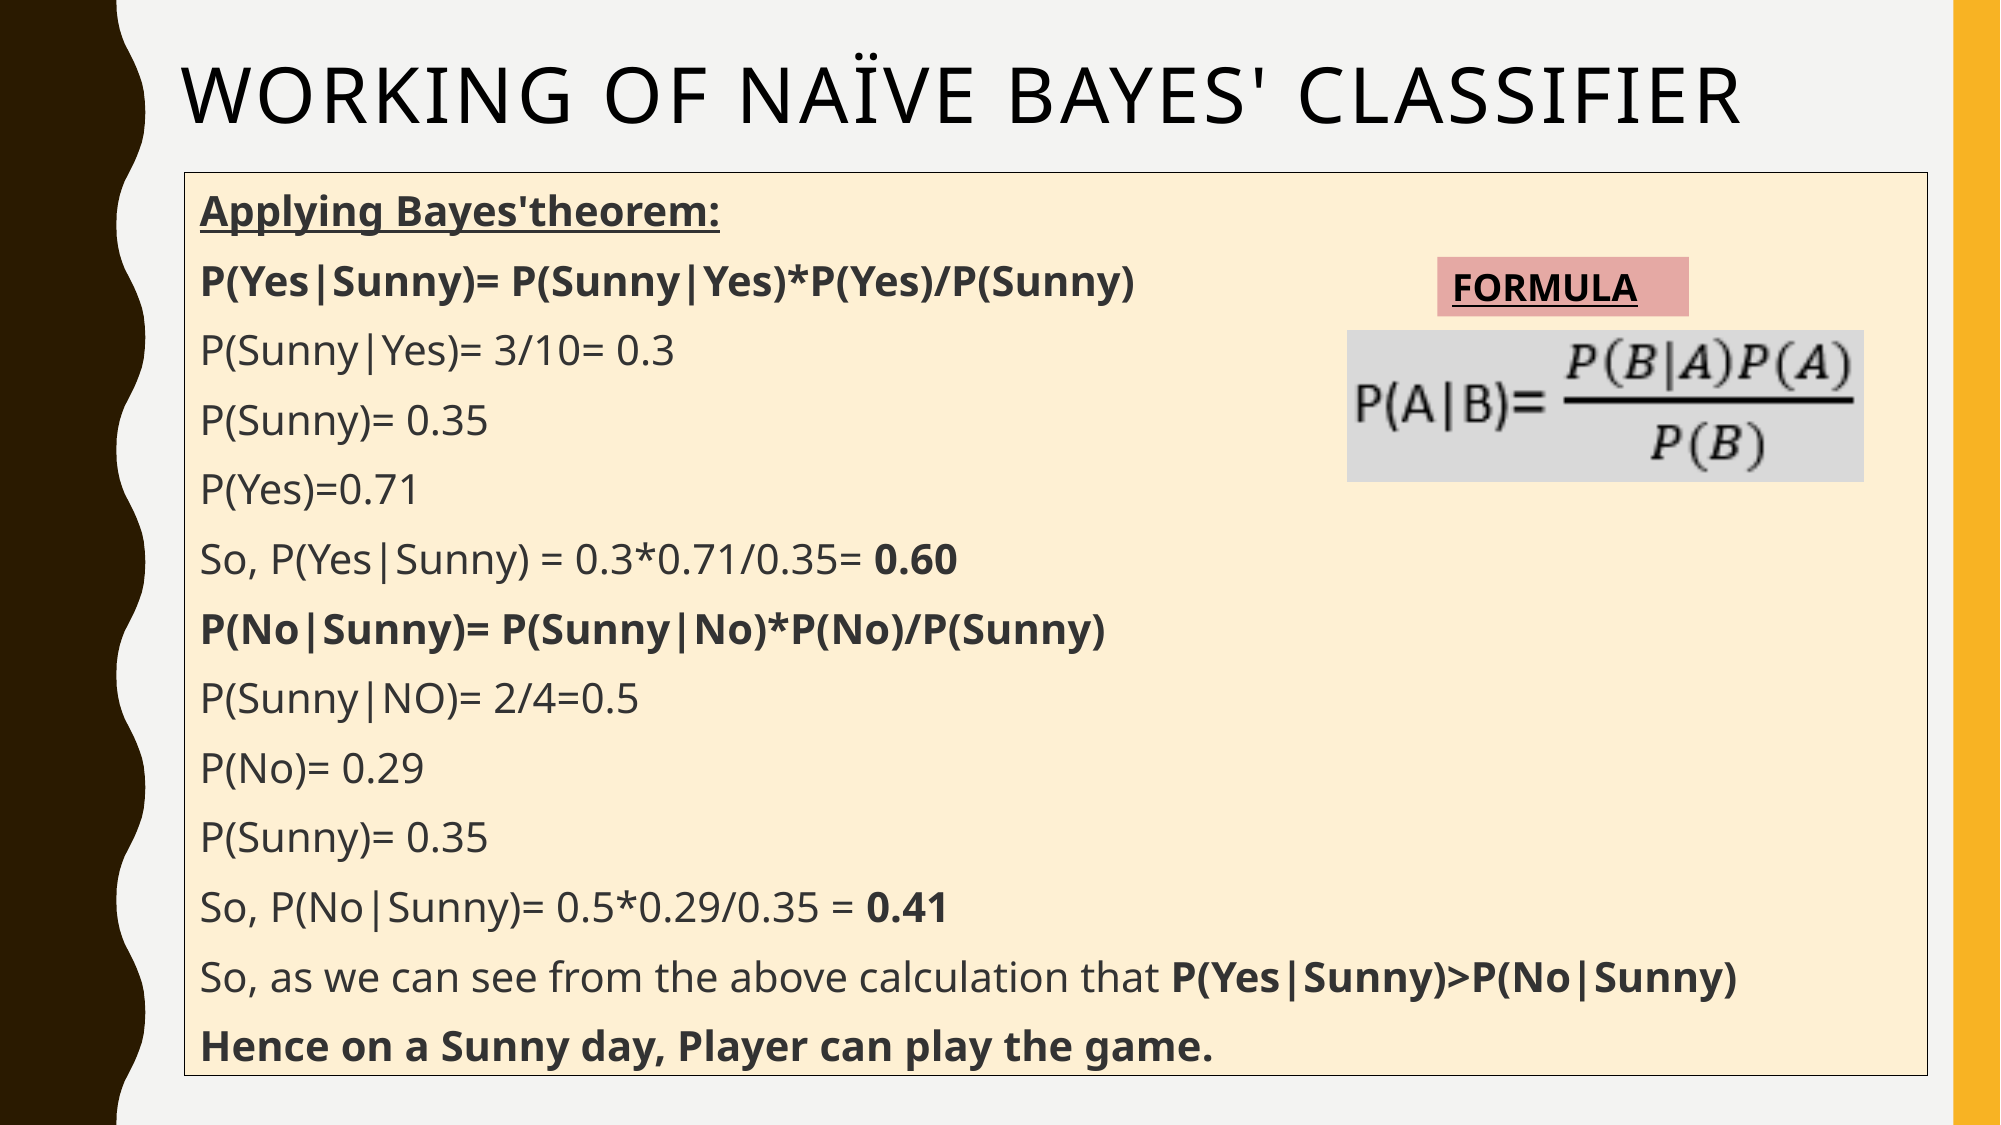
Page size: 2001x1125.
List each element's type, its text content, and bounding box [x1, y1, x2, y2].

title Working of Naïve Bayes' ClassifieR [165, 49, 1773, 155]
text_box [1347, 256, 1864, 482]
list Applying Bayes'theorem: P(Yes|Sunny)= P(Sunny|Yes)*P(Yes)/P(Sunny) P(Sunny|Yes)= 3/10= 0.3 P(Sunny)= 0.35 P(Yes)=0.71 So, P(Yes|Sunny) = 0.3*0.71/0.35= 0.60 P(No|Sunny)= P(Sunny|No)*P(No)/P(Sunny) P(Sunny|NO)= 2/4=0.5 P(No)= 0.29 P(Sunny)= 0.35 So, P(No|Sunny)= 0.5*0.29/0.35 = 0.41 So, as we can see from the above calculation that P(Yes|Sunny)>P(No|Sunny) Hence on a Sunny day, Player can play the game. [184, 172, 1928, 1076]
